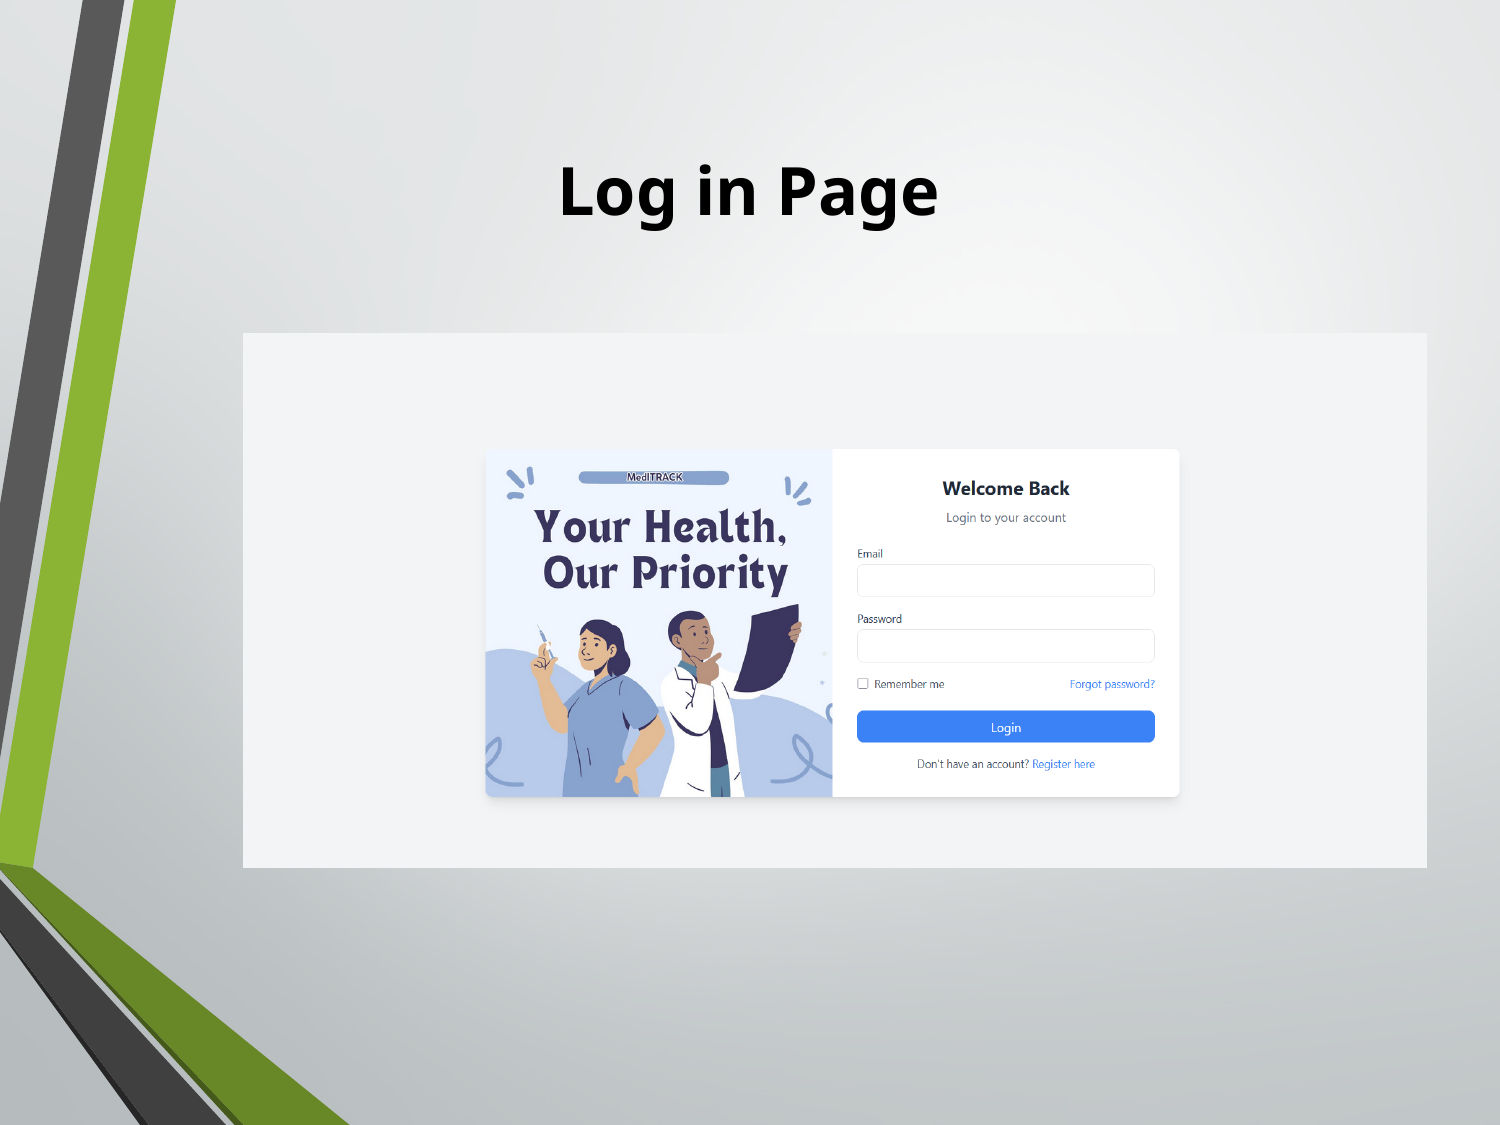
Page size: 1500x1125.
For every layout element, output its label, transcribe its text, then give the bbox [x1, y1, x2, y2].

text_box Log in Page [542, 141, 1129, 237]
picture [243, 333, 1427, 869]
